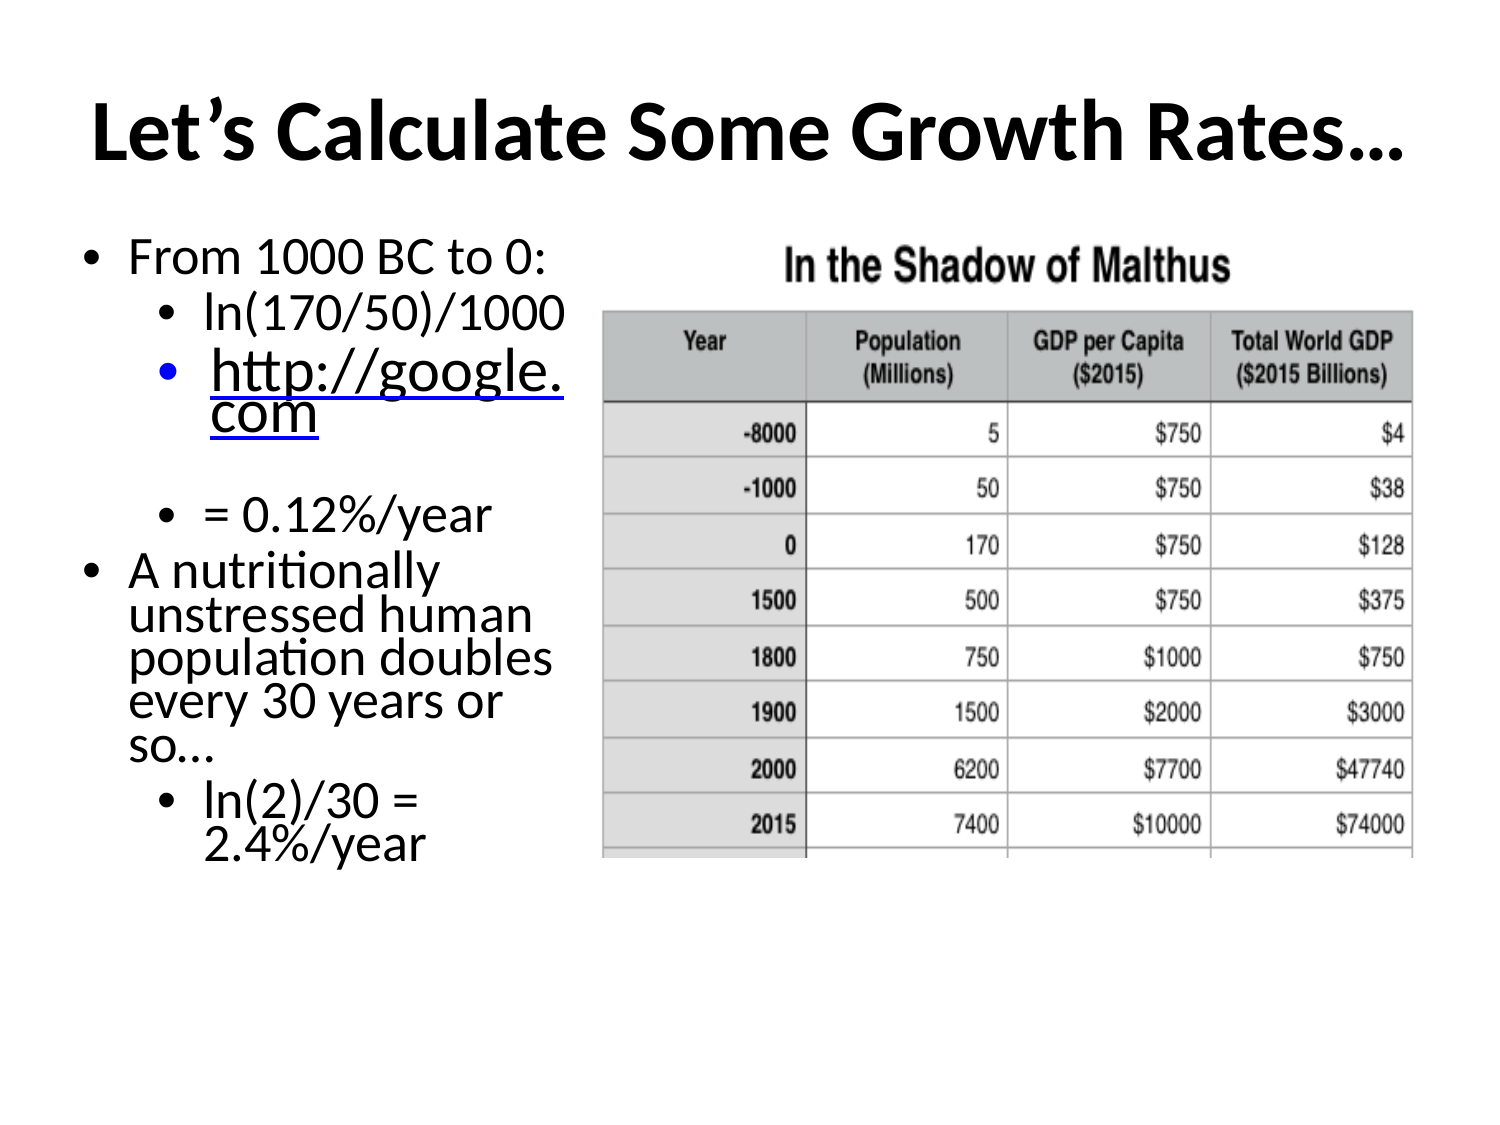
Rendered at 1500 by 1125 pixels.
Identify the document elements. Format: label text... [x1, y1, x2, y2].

title Let’s Calculate Some Growth Rates… [74, 44, 1426, 232]
list From 1000 BC to 0: ln(170/50)/1000 http://google.com = 0.12%/year A nutritionally unstressed human population doubles every 30 years or so… ln(2)/30 = 2.4%/year [74, 232, 593, 1067]
picture [591, 232, 1426, 858]
